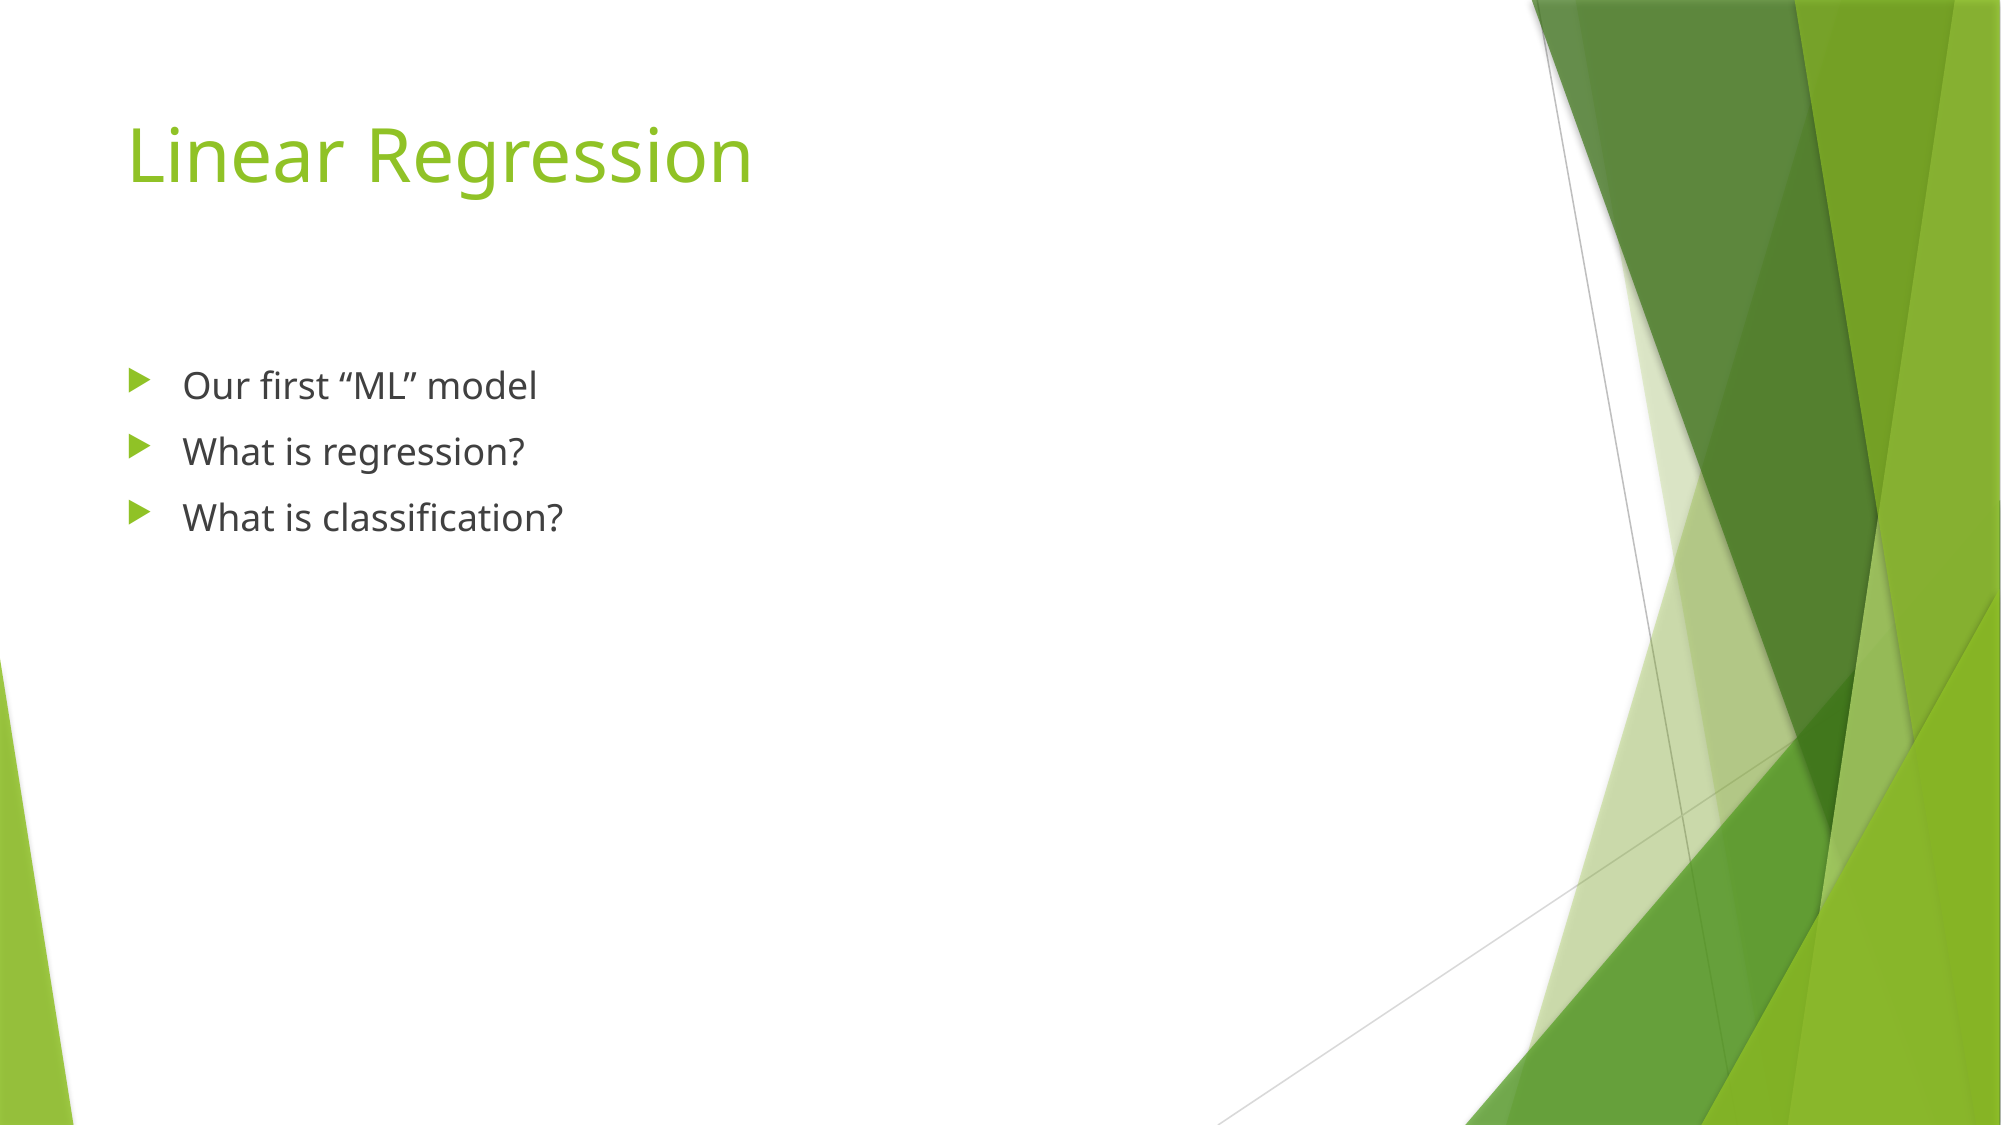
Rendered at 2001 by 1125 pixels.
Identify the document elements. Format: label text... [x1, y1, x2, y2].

title Linear Regression [111, 99, 1522, 317]
list Our first “ML” model What is regression? What is classification? [111, 354, 1522, 992]
